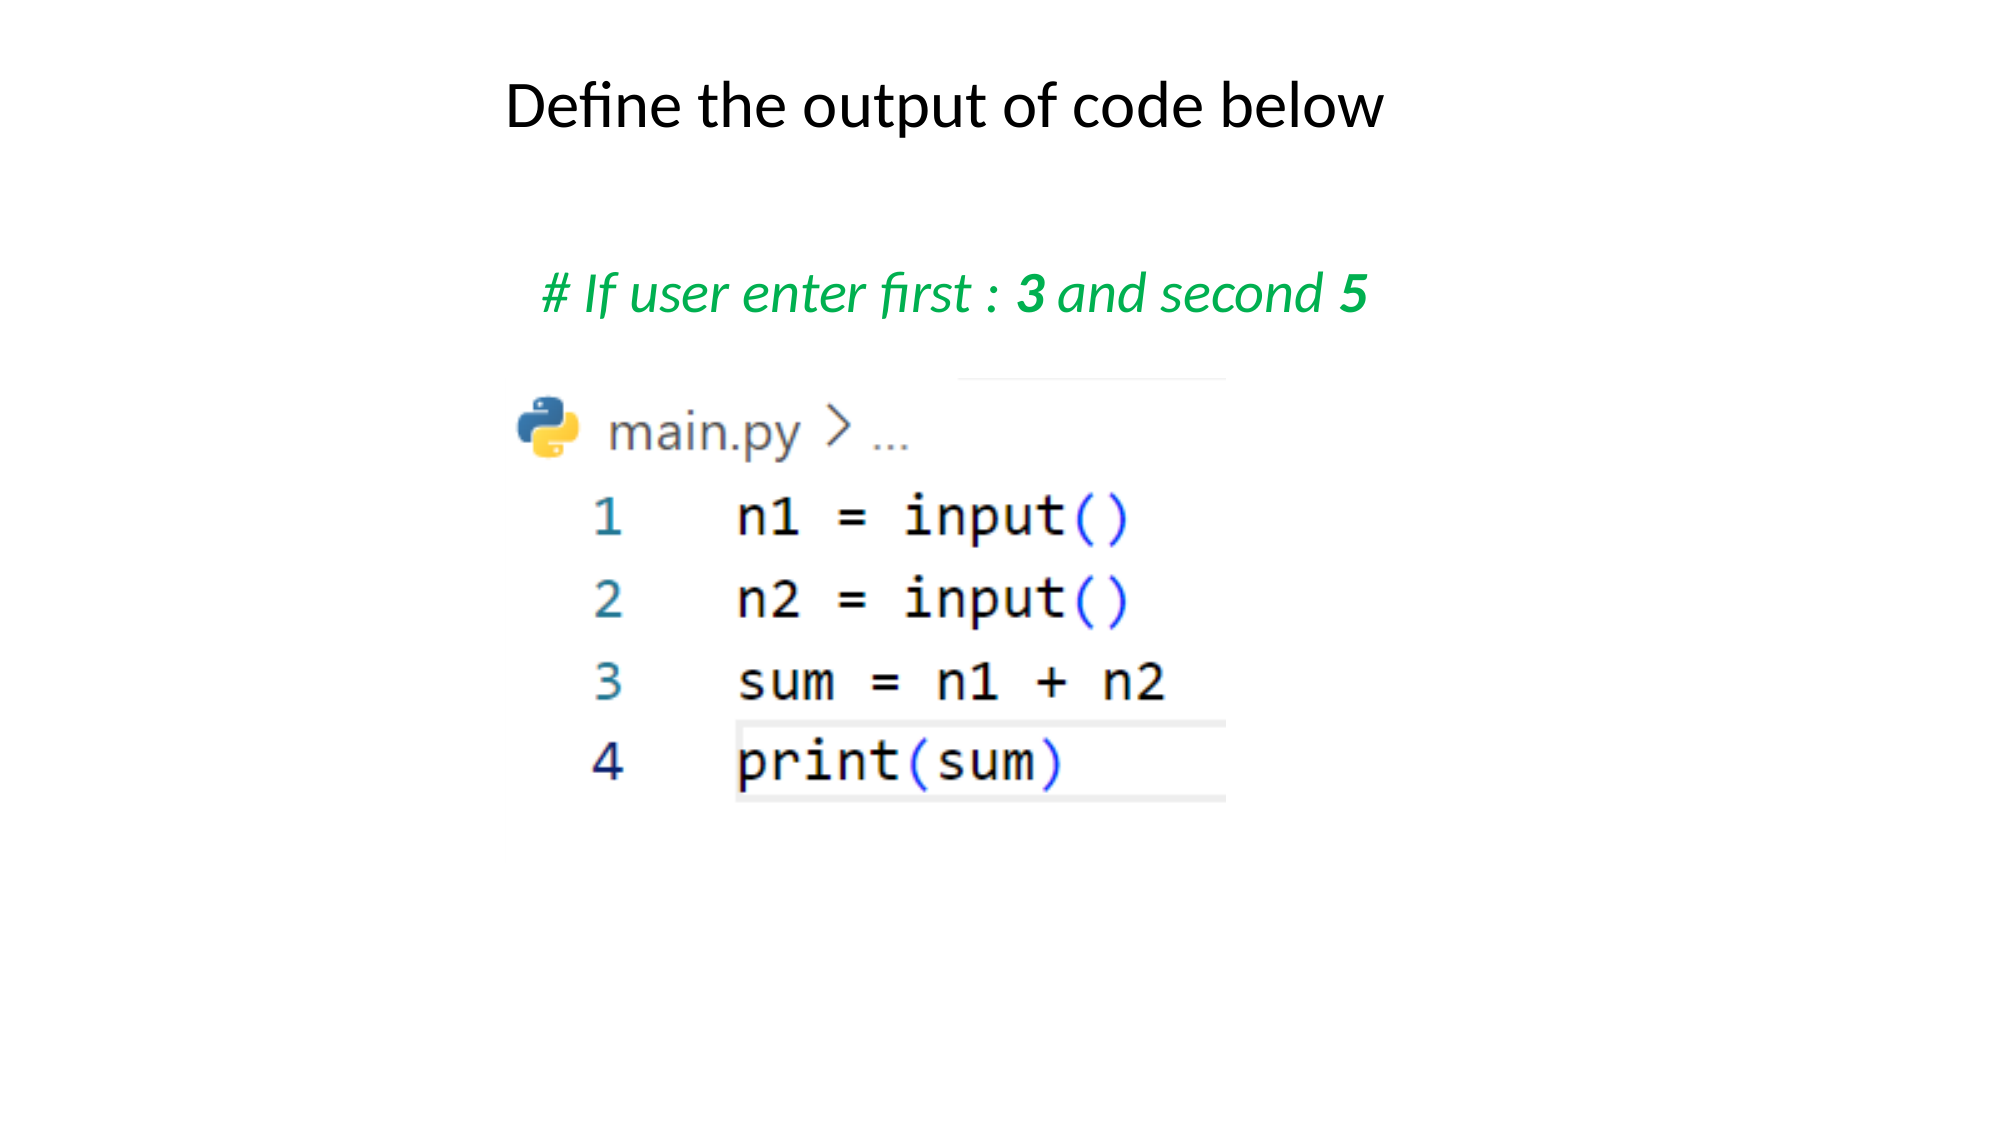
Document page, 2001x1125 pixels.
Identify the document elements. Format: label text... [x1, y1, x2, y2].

picture [504, 378, 1226, 863]
text_box # If user enter first : 3 and second 5 [526, 246, 1383, 332]
text_box Define the output of code below [490, 53, 1401, 148]
